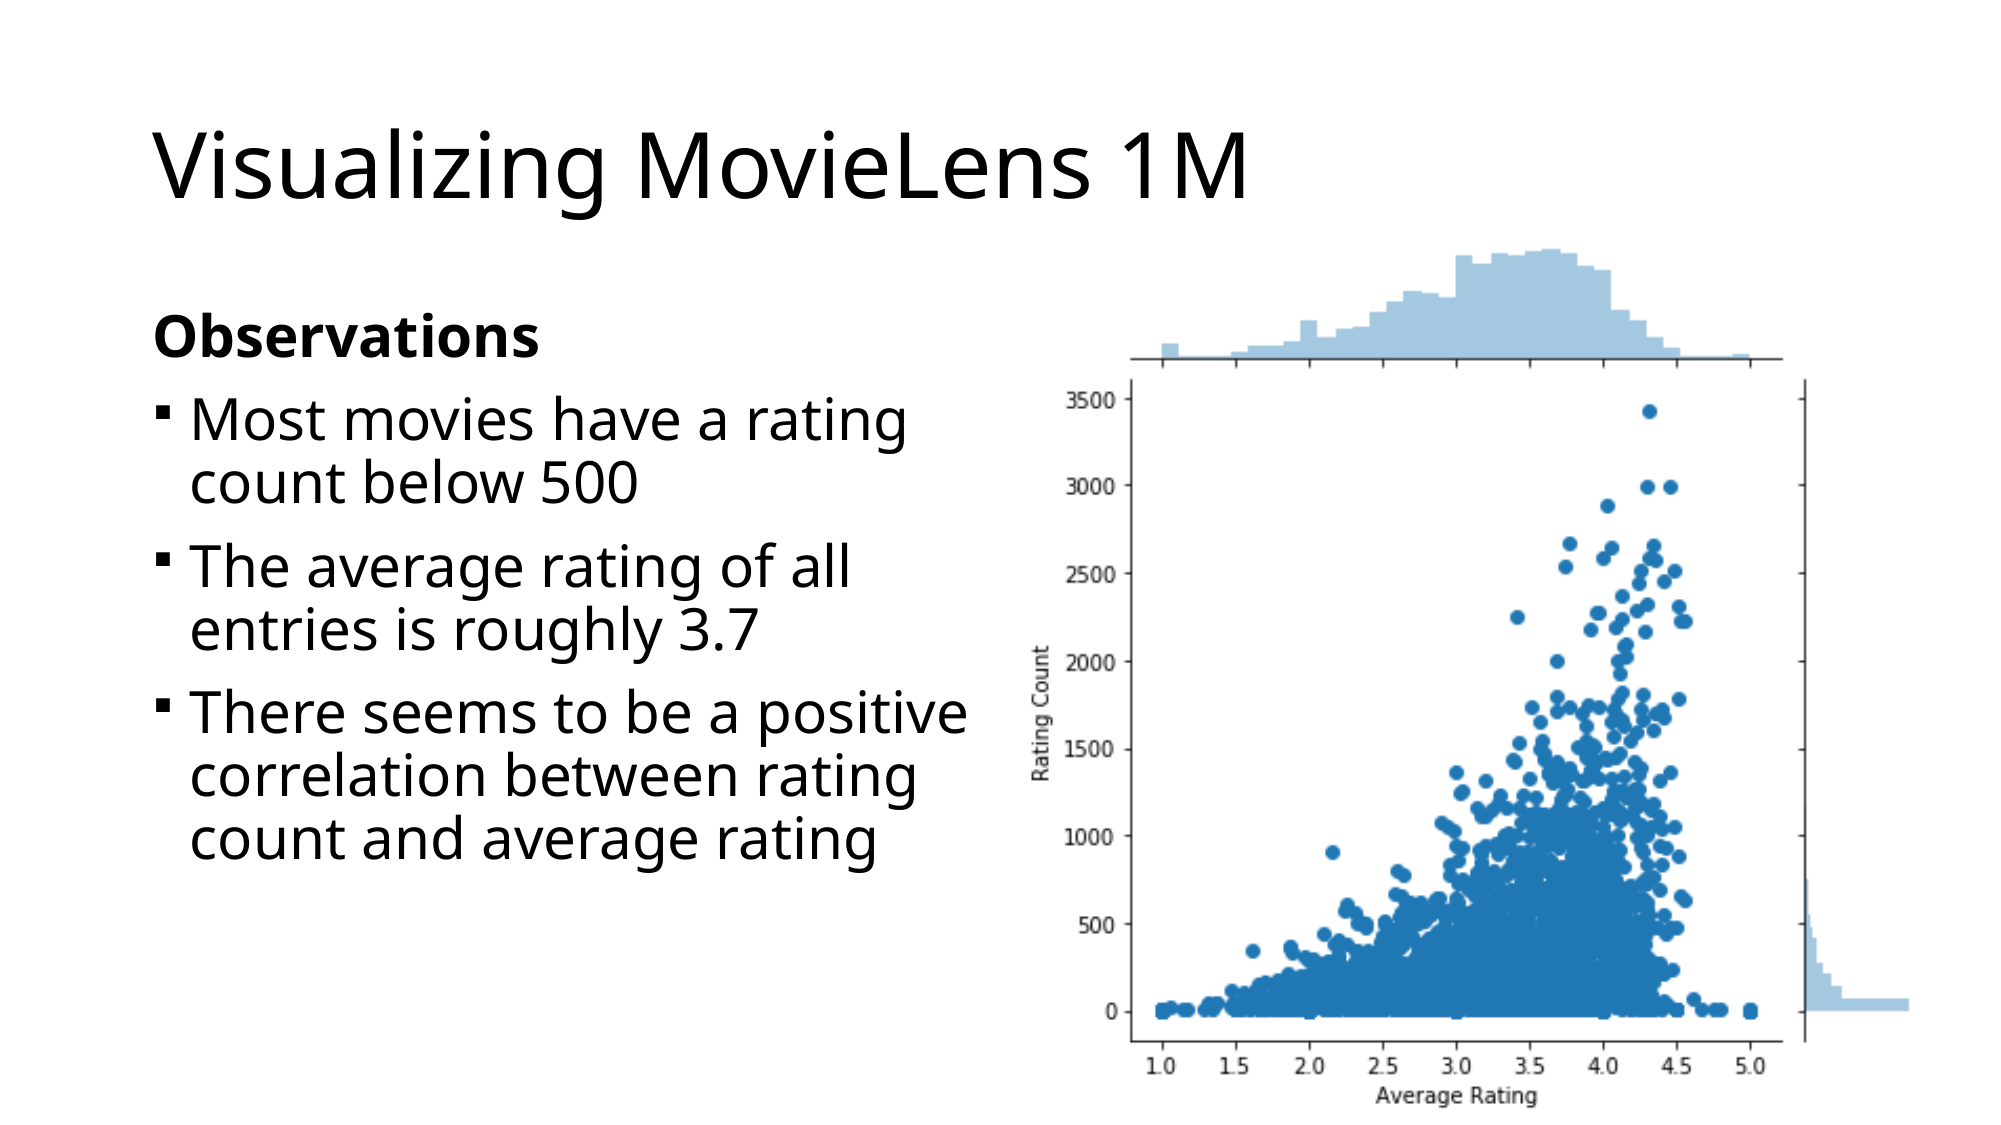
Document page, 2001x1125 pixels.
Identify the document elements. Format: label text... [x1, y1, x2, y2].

title Visualizing MovieLens 1M [137, 59, 1863, 278]
list Observations Most movies have a rating count below 500 The average rating of all entries is roughly 3.7 There seems to be a positive correlation between rating count and average rating [137, 299, 987, 1014]
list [987, 240, 1962, 1125]
